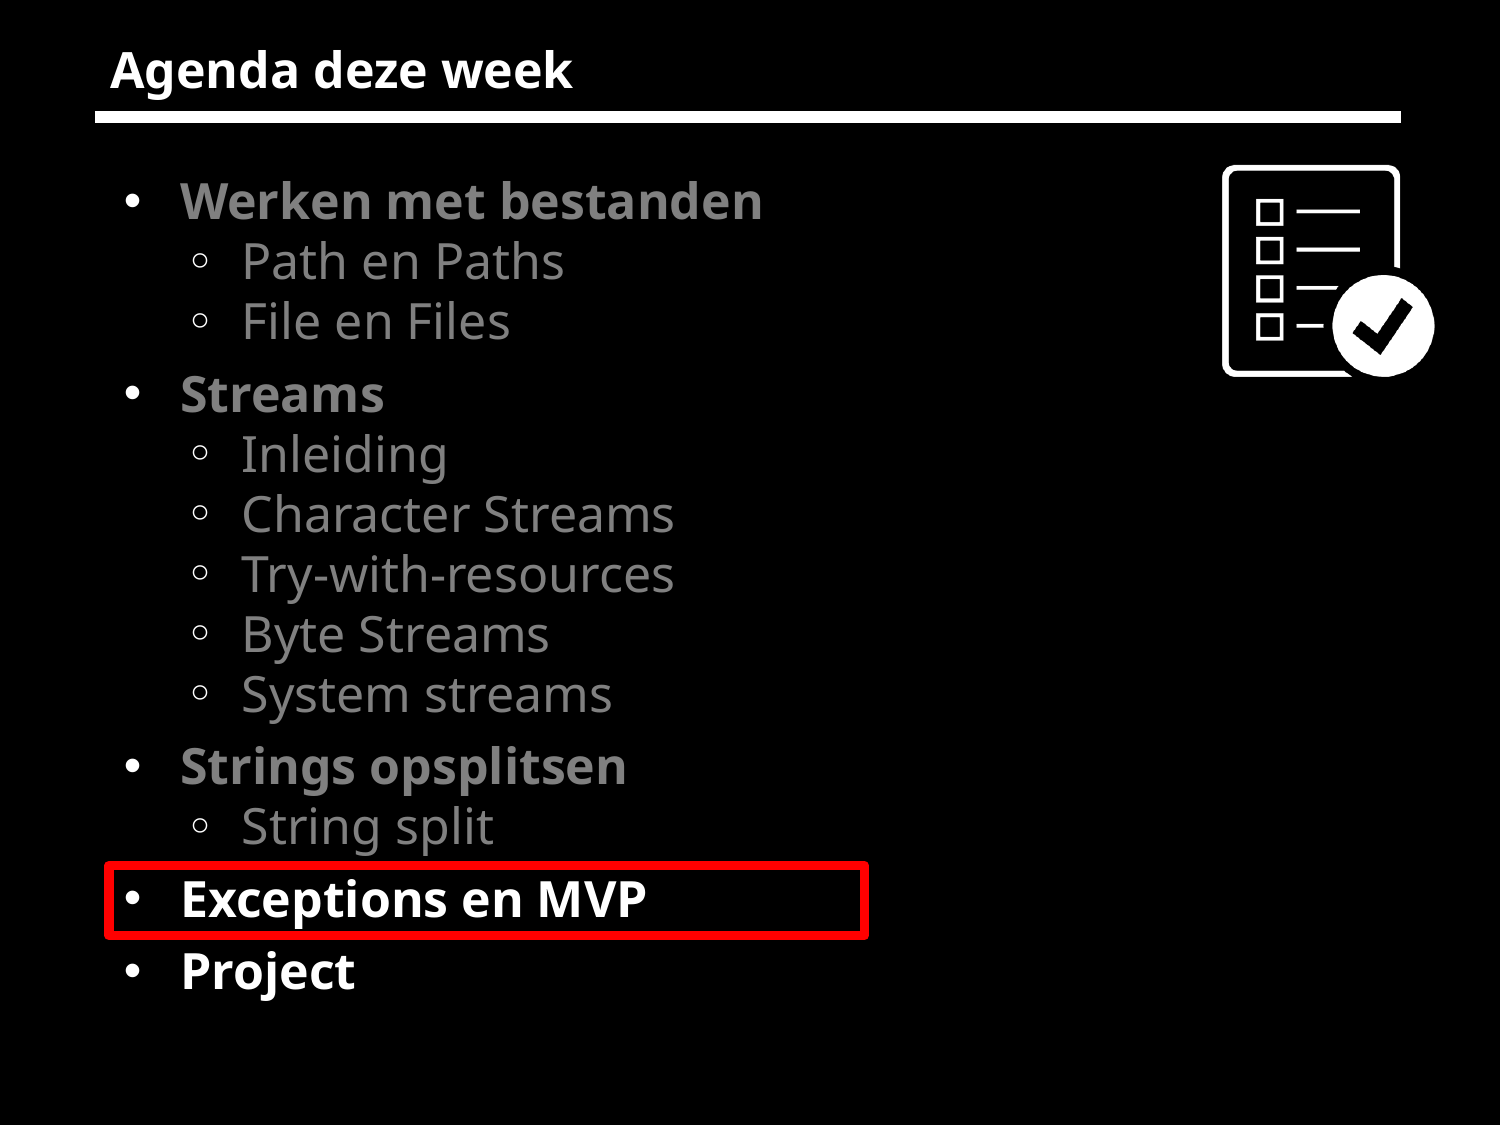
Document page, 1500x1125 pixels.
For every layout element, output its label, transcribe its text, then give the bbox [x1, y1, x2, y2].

title Agenda deze week [94, 20, 1402, 117]
text_box [107, 864, 866, 938]
list Werken met bestanden Path en Paths File en Files Streams Inleiding Character Streams Try-with-resources Byte Streams System streams Strings opsplitsen String split Exceptions en MVP Project [108, 162, 939, 1025]
picture [1209, 154, 1441, 387]
